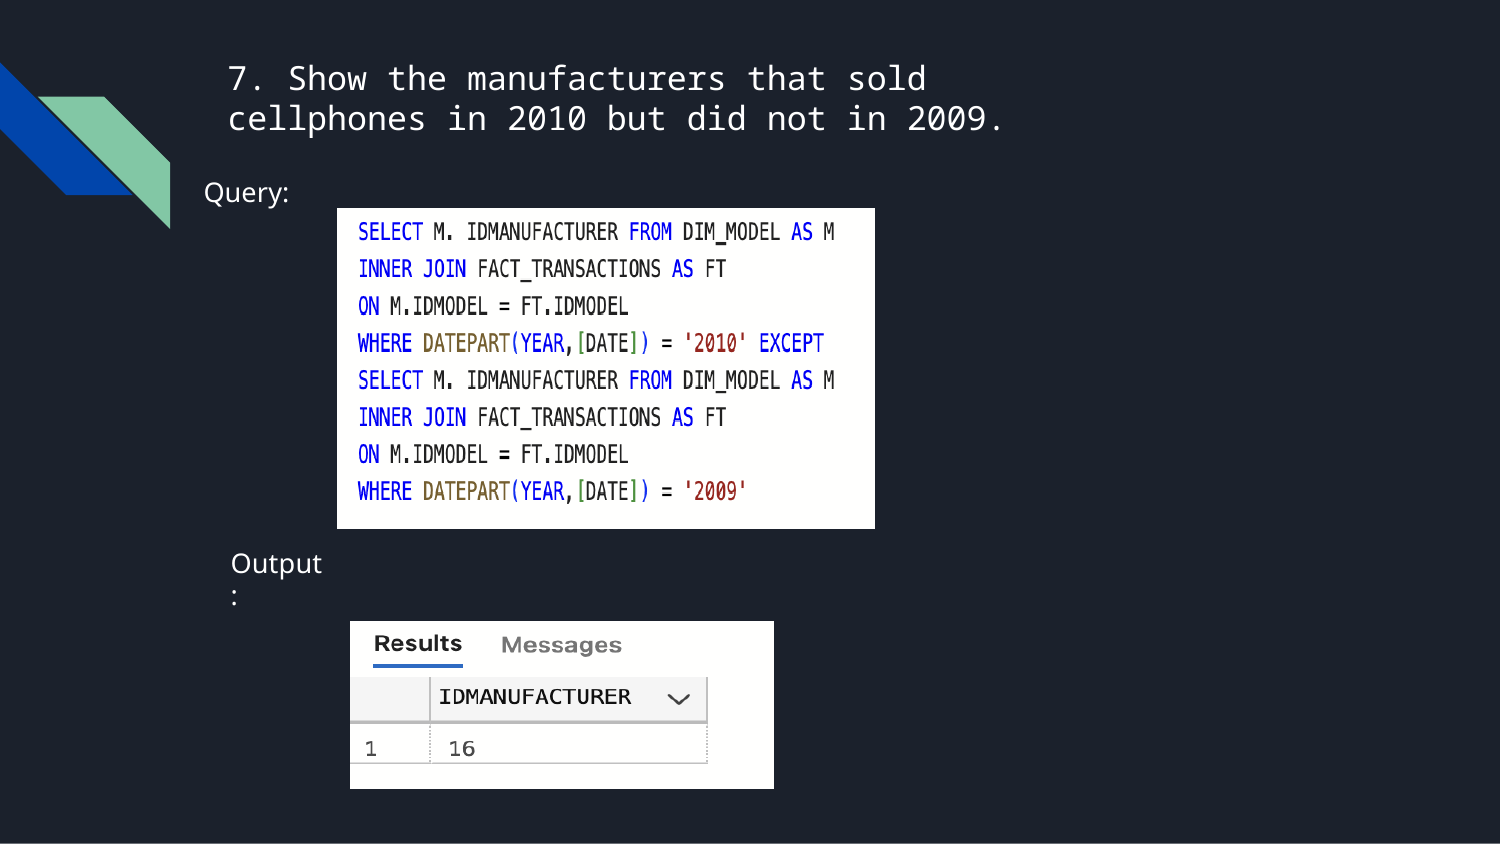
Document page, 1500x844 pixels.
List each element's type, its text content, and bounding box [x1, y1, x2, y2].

picture [349, 621, 774, 789]
text_box Query: [187, 173, 1286, 208]
picture [337, 208, 876, 529]
text_box Output: [228, 544, 327, 612]
text_box 7. Show the manufacturers that sold cellphones in 2010 but did not in 2009. [227, 55, 1076, 138]
